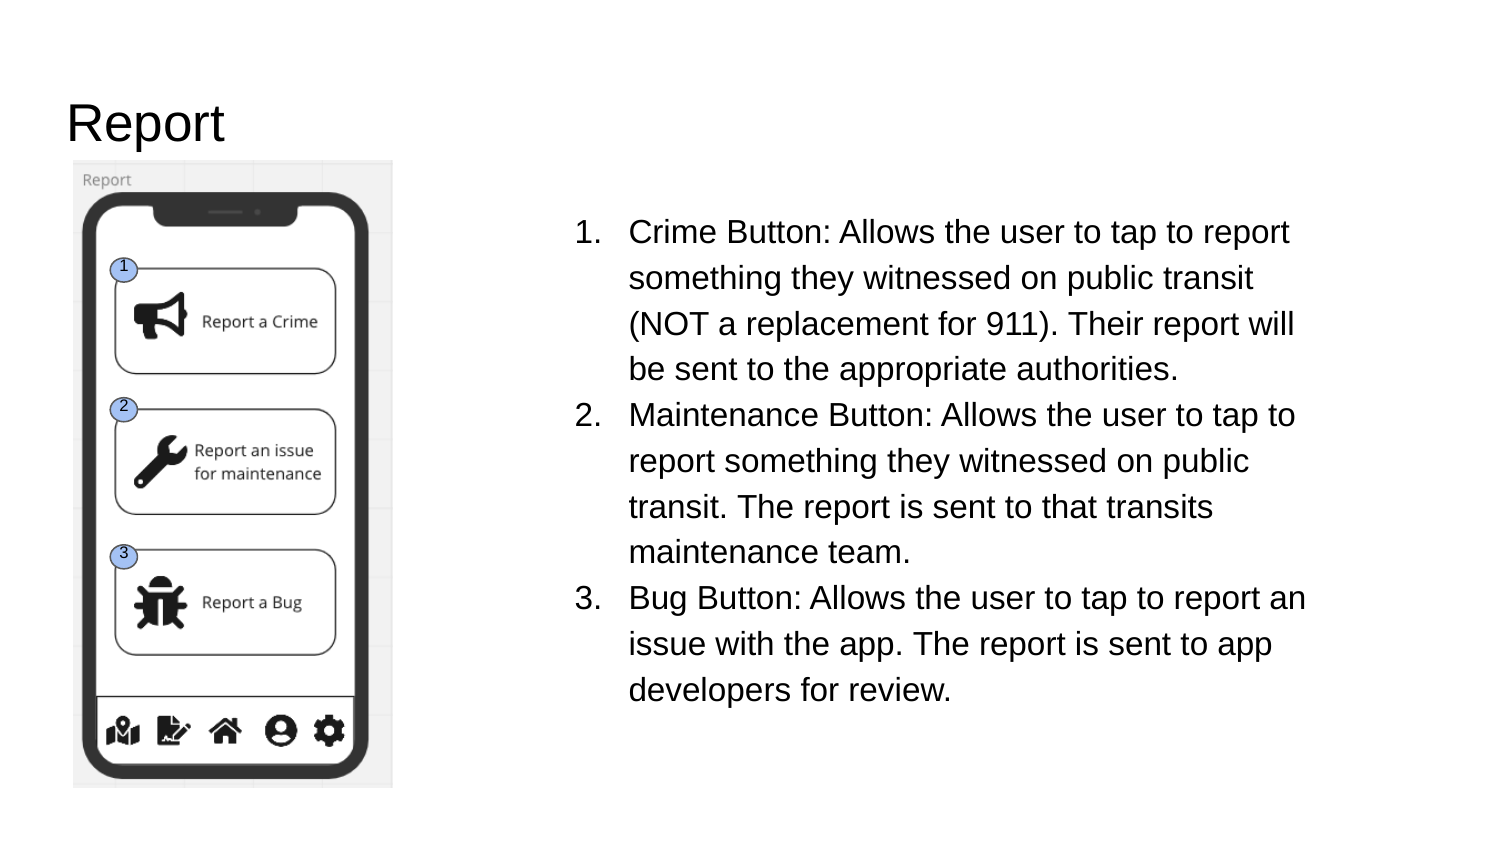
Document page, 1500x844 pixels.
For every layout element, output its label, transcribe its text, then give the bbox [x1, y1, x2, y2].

title Report [51, 72, 1449, 167]
list Crime Button: Allows the user to tap to report something they witnessed on public transit (NOT a replacement for 911). Their report will be sent to the appropriate authorities. Maintenance Button: Allows the user to tap to report something they witnessed on public transit. The report is sent to that transits maintenance team. Bug Button: Allows the user to tap to report an issue with the app. The report is sent to app developers for review. [538, 189, 1337, 750]
picture [72, 160, 393, 788]
